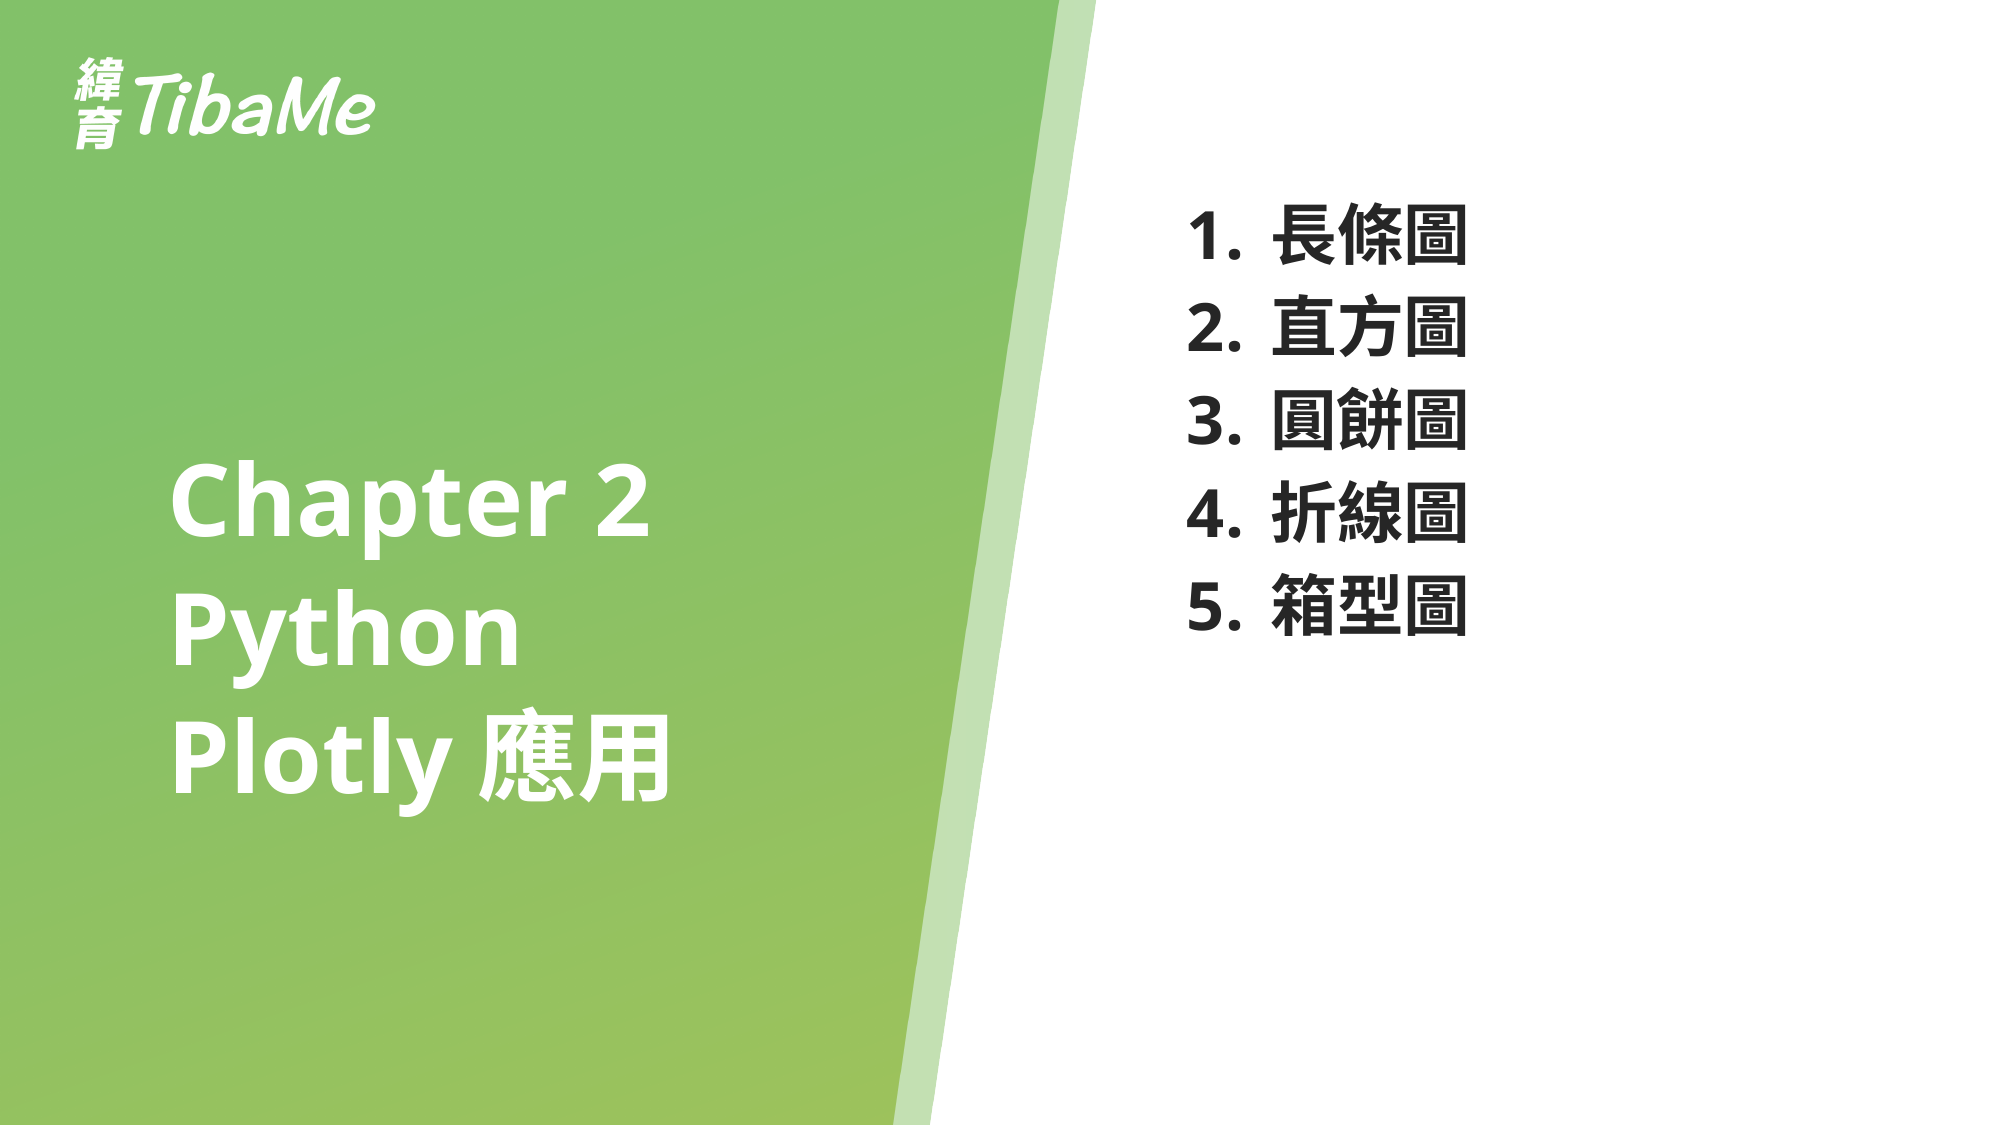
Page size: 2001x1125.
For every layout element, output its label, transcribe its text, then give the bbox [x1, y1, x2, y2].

list 長條圖 直方圖 圓餅圖 折線圖 箱型圖 [1171, 194, 1854, 931]
picture [0, 0, 2000, 1125]
list Chapter 2 Python Plotly應用 [152, 442, 860, 991]
